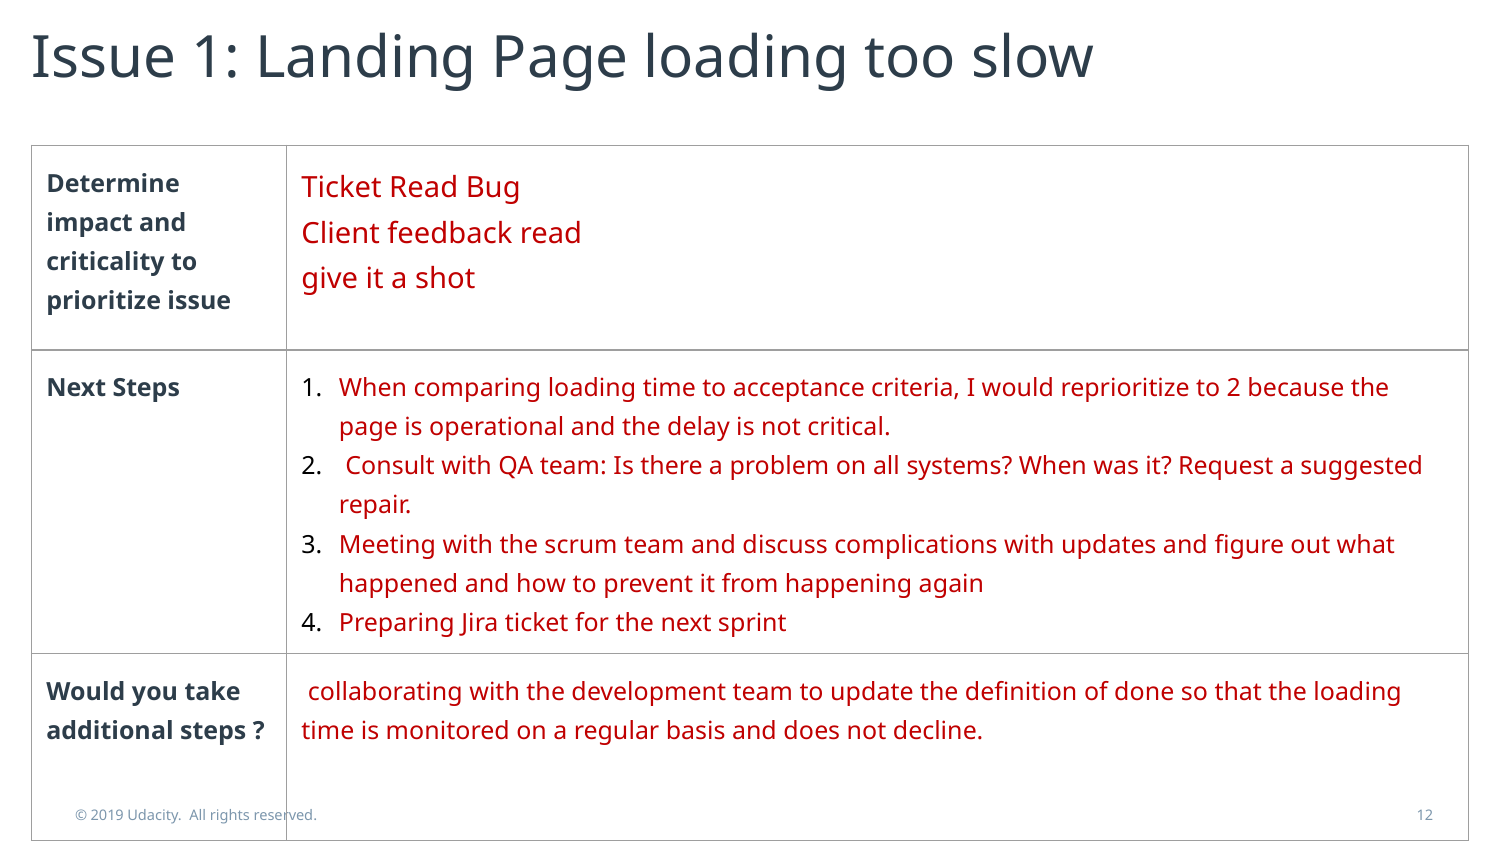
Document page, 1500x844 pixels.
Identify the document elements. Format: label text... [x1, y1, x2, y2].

table_cell Next Steps [32, 351, 286, 653]
table_header Ticket Read Bug Client feedback read give it a shot [287, 146, 1468, 349]
title Issue 1: Landing Page loading too slow [31, 18, 1382, 98]
table_cell Would you take additional steps ? [32, 654, 286, 840]
table_cell collaborating with the development team to update the definition of done so that the loading time is monitored on a regular basis and does not decline. [287, 654, 1468, 840]
table_cell When comparing loading time to acceptance criteria, I would reprioritize to 2 because the page is operational and the delay is not critical. Consult with QA team: Is there a problem on all systems? When was it? Request a suggested repair. Meeting with the scrum team and discuss complications with updates and figure out what happened and how to prevent it from happening again Preparing Jira ticket for the next sprint [287, 351, 1468, 653]
table_header Determine impact and criticality to prioritize issue [32, 146, 286, 349]
